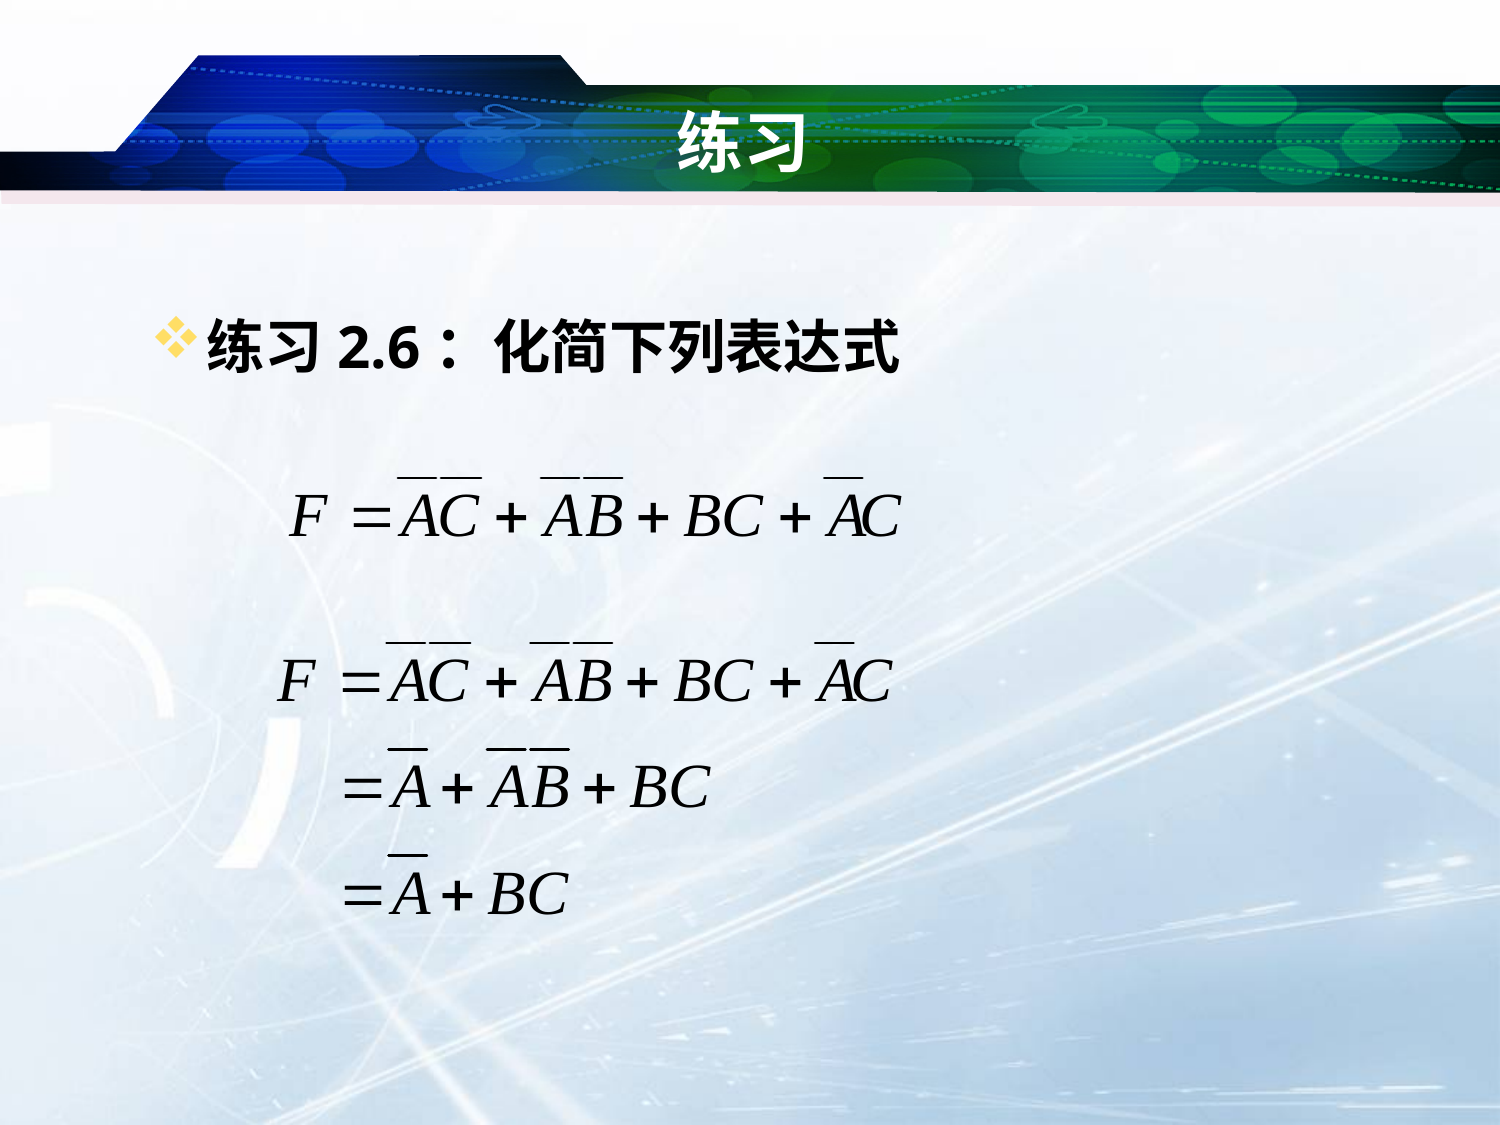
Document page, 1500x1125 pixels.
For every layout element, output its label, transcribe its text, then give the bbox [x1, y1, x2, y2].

picture [0, 0, 1500, 1125]
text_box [265, 629, 907, 929]
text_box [277, 462, 916, 553]
list 练习2.6：化简下列表达式 [135, 302, 1448, 978]
title 练习 [99, 94, 1388, 188]
